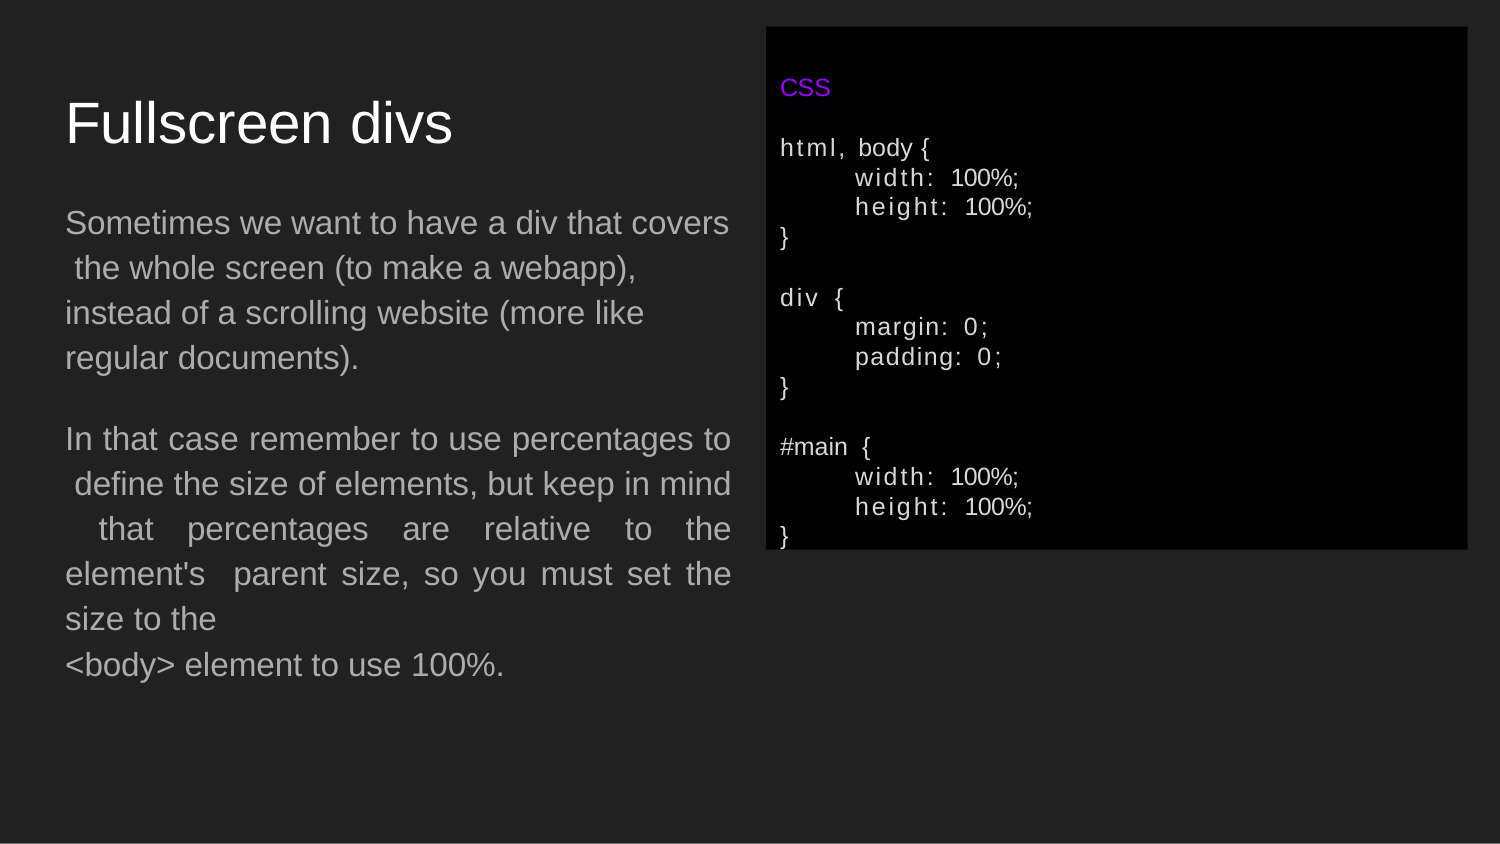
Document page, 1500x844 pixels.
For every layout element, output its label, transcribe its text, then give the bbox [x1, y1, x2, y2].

text_box In that case remember to use percentages to define the size of elements, but keep in mind that percentages are relative to the element's parent size, so you must set the size to the <body> element to use 100%. [63, 409, 733, 683]
text_box Sometimes we want to have a div that covers the whole screen (to make a webapp), instead of a scrolling website (more like regular documents). [63, 194, 735, 377]
text_box CSS html, body { width: 100%; height: 100%; } div { margin: 0; padding: 0; } #main { width: 100%; height: 100%; } [766, 26, 1468, 550]
title Fullscreen divs [63, 82, 456, 194]
